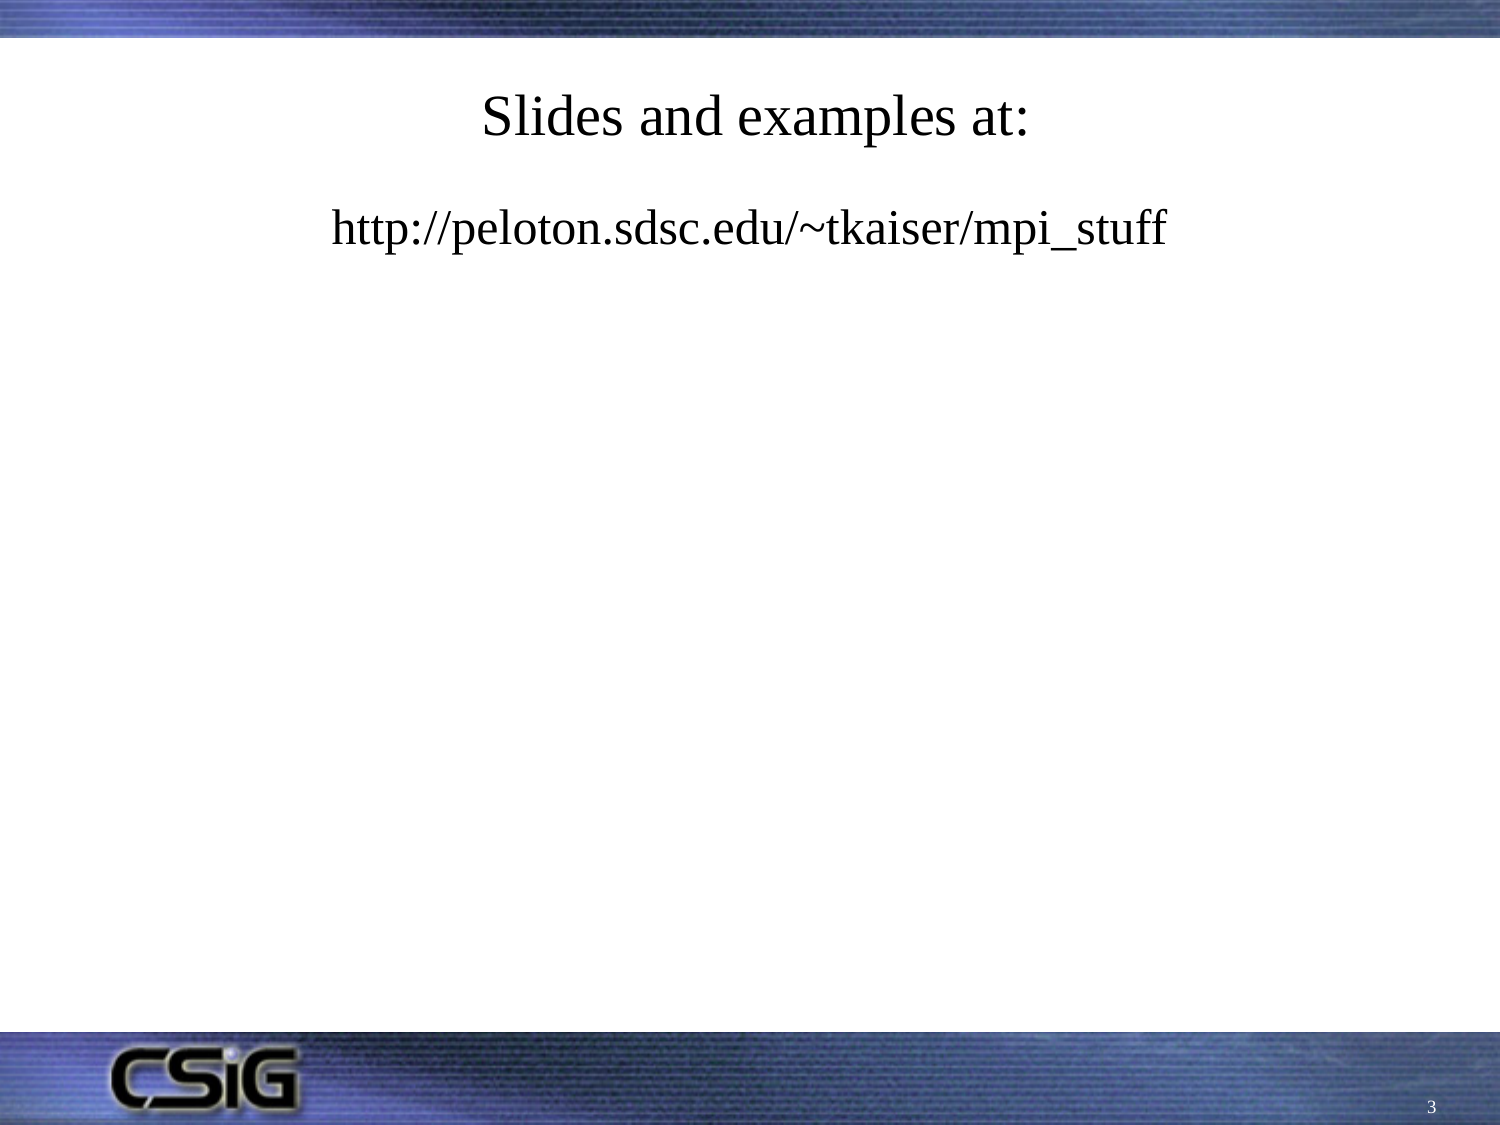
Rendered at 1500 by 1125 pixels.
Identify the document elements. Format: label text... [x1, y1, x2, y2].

title Slides and examples at: [86, 49, 1426, 176]
picture [0, 1032, 1500, 1125]
list http://peloton.sdsc.edu/~tkaiser/mpi_stuff [111, 186, 1388, 851]
picture [0, 0, 1500, 38]
